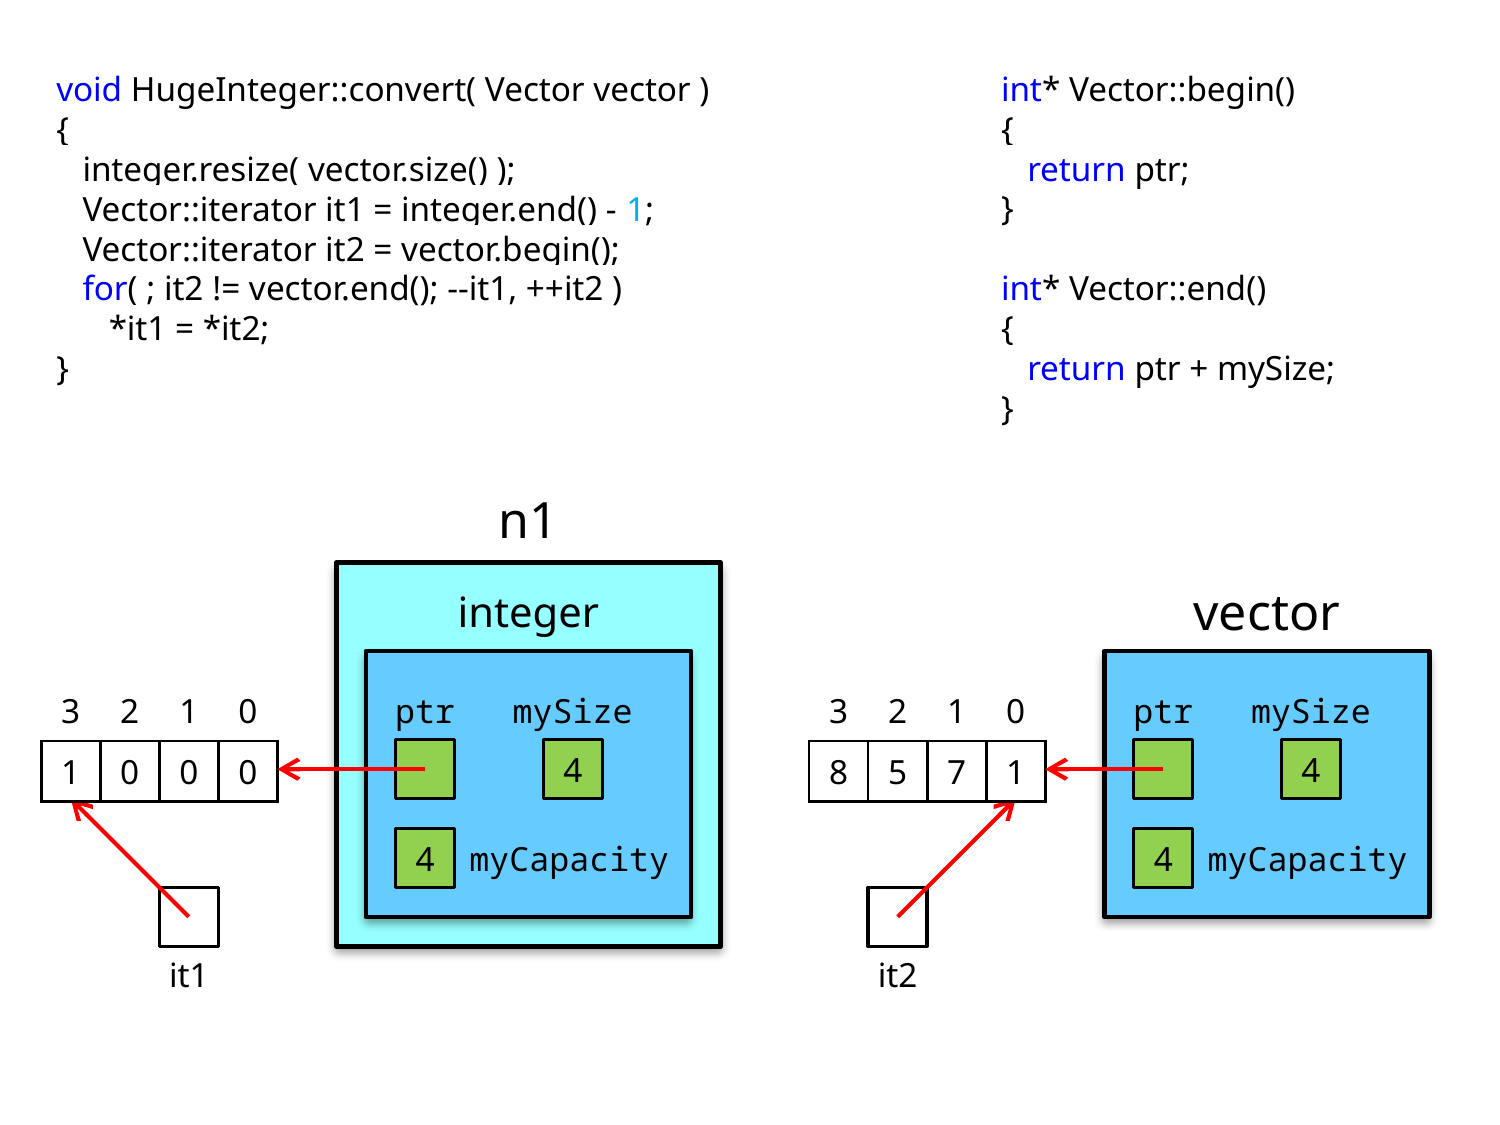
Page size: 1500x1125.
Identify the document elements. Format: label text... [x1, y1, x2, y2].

table_cell 5 [869, 742, 926, 800]
table_cell 1 [988, 742, 1044, 800]
text_box ptr [1104, 680, 1222, 740]
table_cell 0 [161, 742, 217, 800]
text_box [336, 655, 694, 927]
text_box 4 [1132, 826, 1195, 889]
text_box vector [1133, 562, 1400, 650]
text_box 4 [393, 826, 457, 889]
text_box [897, 798, 1016, 918]
text_box 4 [1279, 740, 1343, 801]
text_box [1132, 738, 1195, 801]
text_box [1104, 651, 1430, 917]
text_box mySize [484, 680, 662, 740]
table_header 1 [927, 681, 986, 740]
table_cell 1 [43, 742, 99, 800]
text_box int* Vector::begin() { return ptr; } int* Vector::end() { return ptr + mySize; } [986, 60, 1459, 445]
table_header 2 [100, 681, 159, 740]
text_box [393, 738, 457, 801]
table_header 0 [218, 681, 277, 740]
table_cell 0 [220, 742, 276, 800]
table_cell 7 [929, 742, 985, 797]
list void HugeInteger::convert( Vector vector ) { integer.resize( vector.size() ); Vector::iterator it1 = integer.end() - 1; Vector::iterator it2 = vector.begin(); for( ; it2 != vector.end(); --it1, ++it2 ) *it1 = *it2; } [41, 60, 986, 386]
text_box [336, 562, 721, 947]
table_cell 8 [810, 742, 867, 800]
table_header 3 [41, 681, 100, 740]
text_box n1 [454, 473, 603, 563]
text_box it1 [129, 946, 248, 1006]
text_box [70, 798, 190, 918]
text_box myCapacity [454, 828, 691, 888]
text_box ptr [366, 680, 484, 740]
text_box myCapacity [1192, 828, 1430, 888]
table_header 0 [986, 681, 1045, 740]
text_box mySize [1222, 680, 1400, 740]
text_box it2 [838, 946, 957, 1006]
table_header 3 [809, 681, 868, 740]
text_box integer [425, 562, 632, 650]
table_cell 0 [102, 742, 158, 797]
text_box 4 [541, 740, 604, 801]
text_box [366, 651, 691, 917]
text_box [866, 885, 929, 946]
table_header 2 [868, 681, 927, 740]
text_box [157, 885, 220, 946]
table_header 1 [159, 681, 218, 740]
